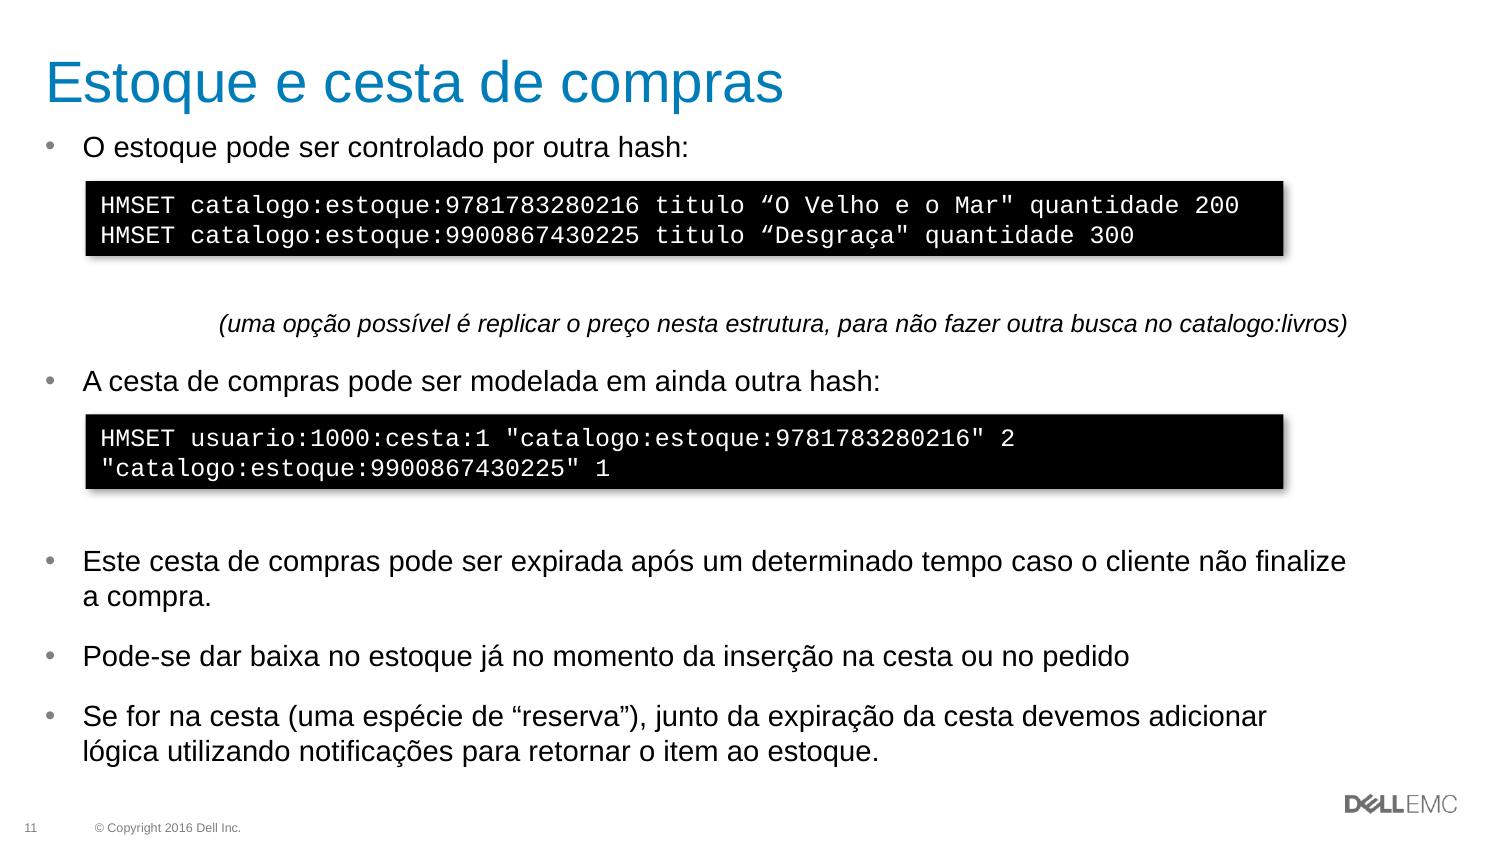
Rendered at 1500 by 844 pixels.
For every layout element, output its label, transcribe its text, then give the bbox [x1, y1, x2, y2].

picture [1345, 793, 1457, 814]
text_box HMSET usuario:1000:cesta:1 "catalogo:estoque:9781783280216" 2 "catalogo:estoque:9900867430225" 1 [85, 414, 1284, 489]
list O estoque pode ser controlado por outra hash: (uma opção possível é replicar o preço nesta estrutura, para não fazer outra busca no catalogo:livros) A cesta de compras pode ser modelada em ainda outra hash: Este cesta de compras pode ser expirada após um determinado tempo caso o cliente não finalize a compra. Pode-se dar baixa no estoque já no momento da inserção na cesta ou no pedido Se for na cesta (uma espécie de “reserva”), junto da expiração da cesta devemos adicionar lógica utilizando notificações para retornar o item ao estoque. [45, 127, 1351, 652]
text_box HMSET catalogo:estoque:9781783280216 titulo “O Velho e o Mar" quantidade 200 HMSET catalogo:estoque:9900867430225 titulo “Desgraça" quantidade 300 [85, 181, 1284, 256]
title Estoque e cesta de compras [45, 44, 1350, 127]
